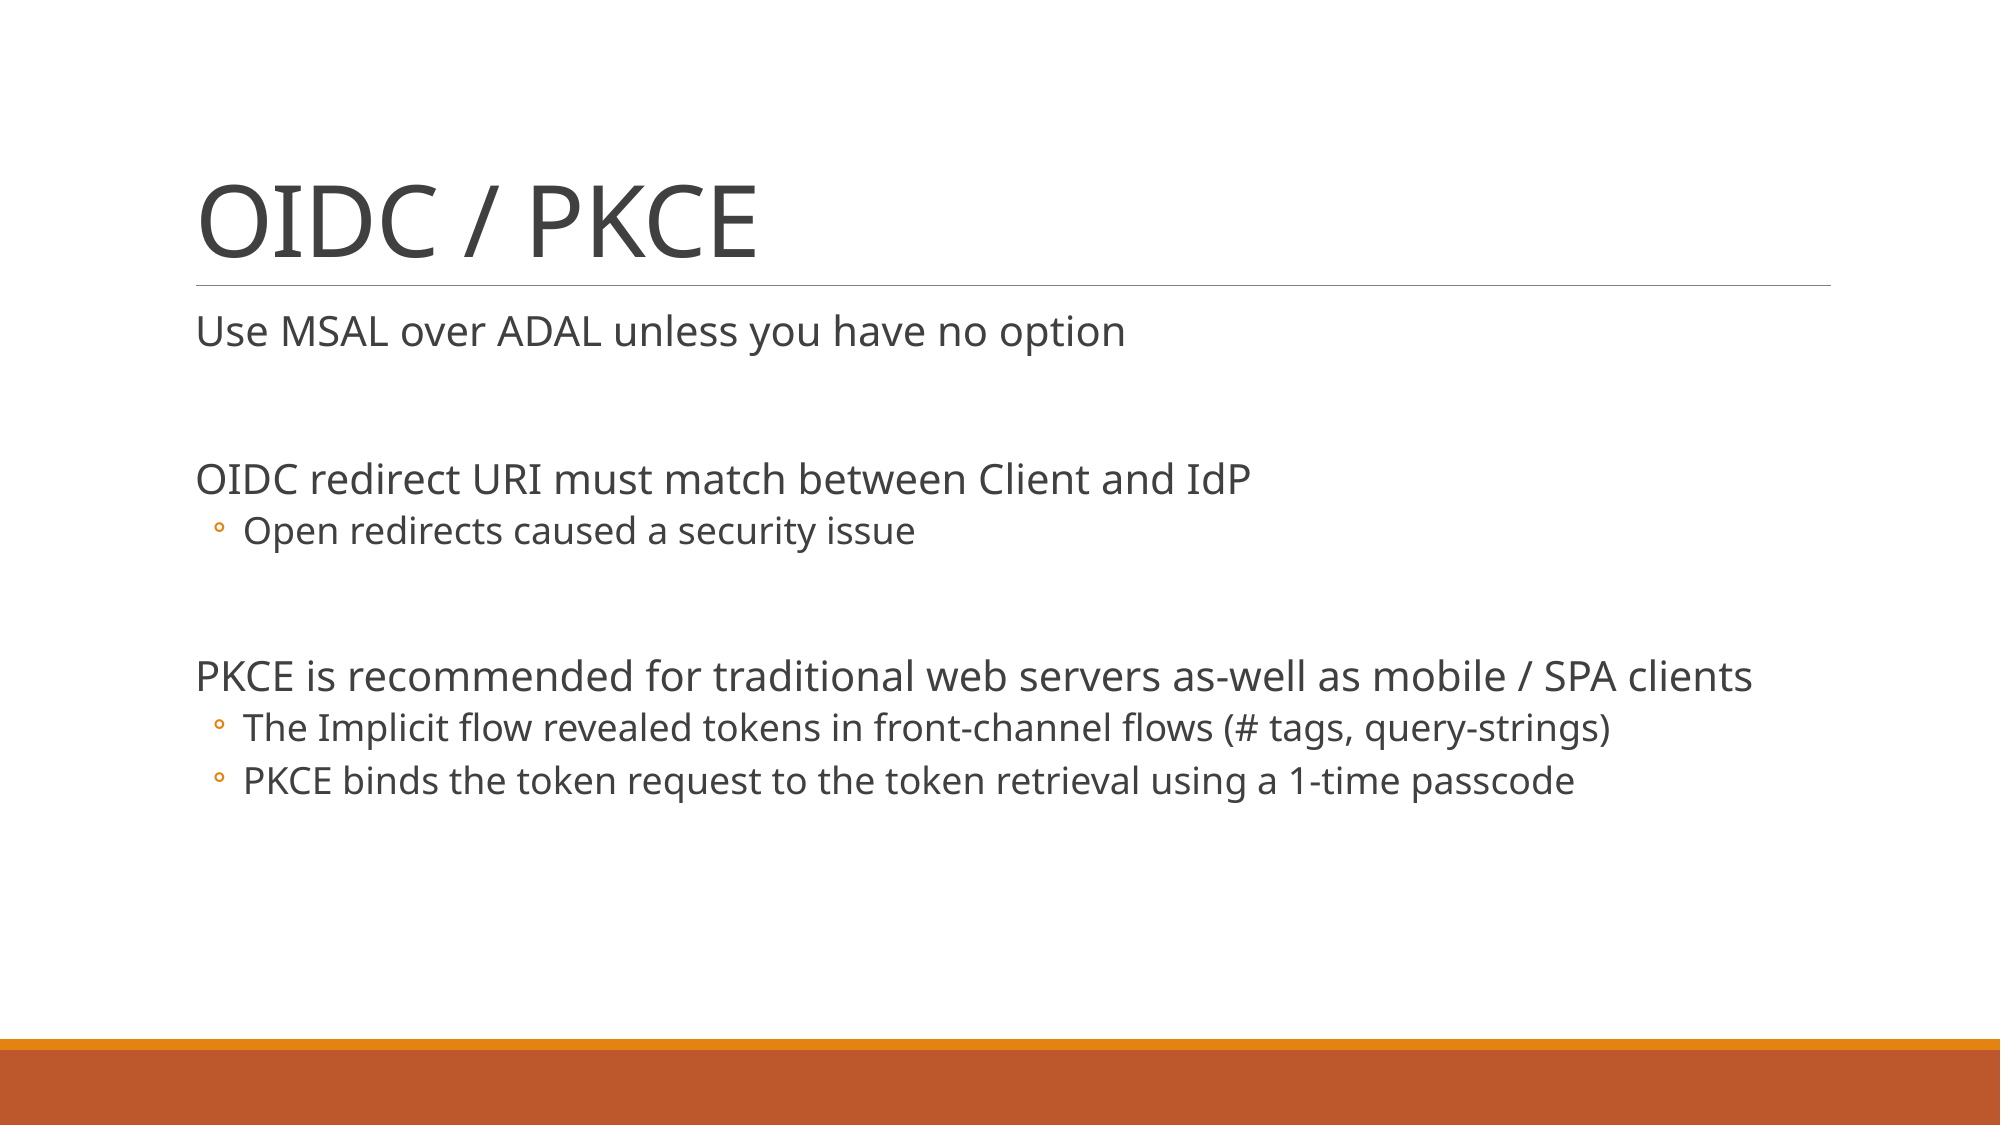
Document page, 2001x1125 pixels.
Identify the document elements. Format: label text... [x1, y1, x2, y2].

list Use MSAL over ADAL unless you have no option OIDC redirect URI must match between Client and IdP Open redirects caused a security issue PKCE is recommended for traditional web servers as-well as mobile / SPA clients The Implicit flow revealed tokens in front-channel flows (# tags, query-strings) PKCE binds the token request to the token retrieval using a 1-time passcode [180, 302, 1830, 963]
title OIDC / PKCE [180, 47, 1830, 285]
